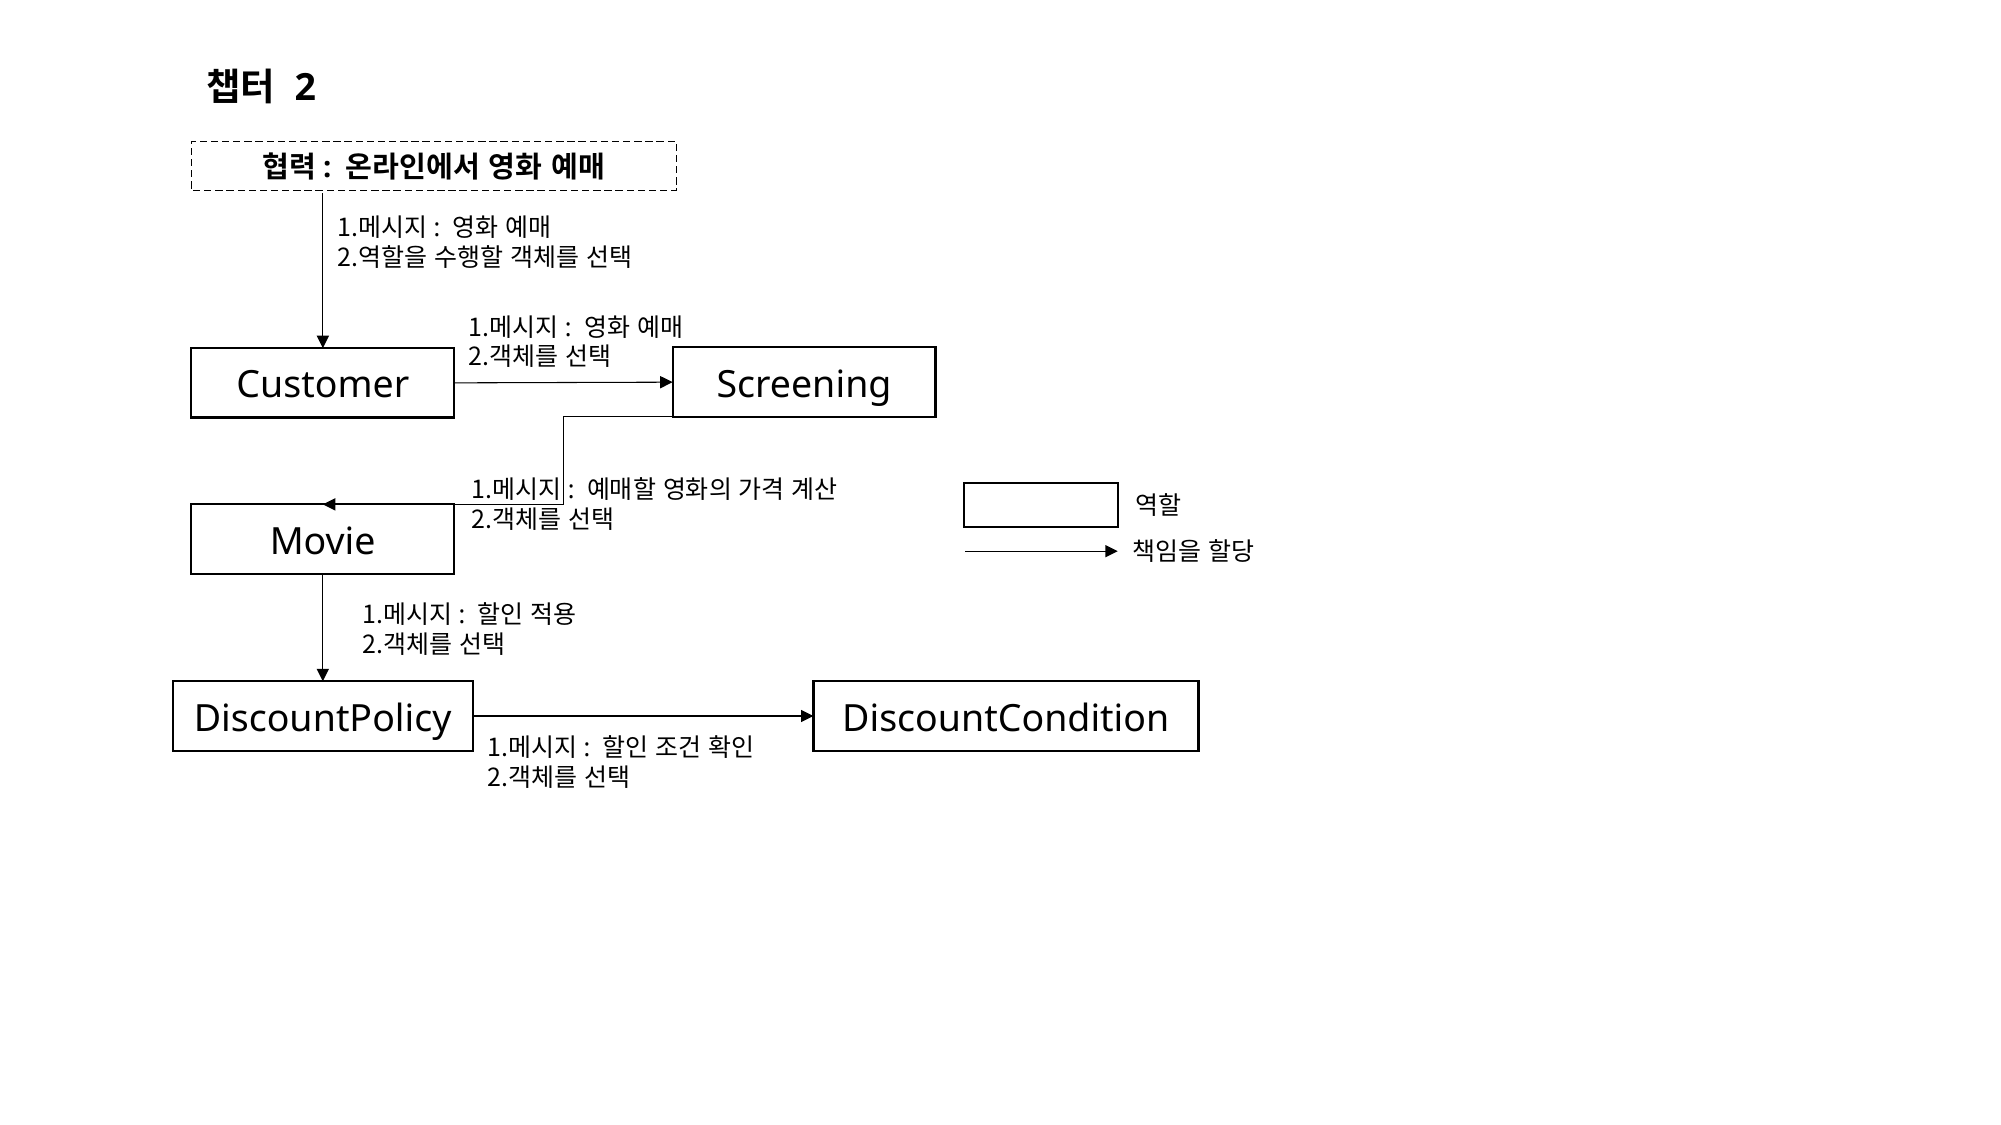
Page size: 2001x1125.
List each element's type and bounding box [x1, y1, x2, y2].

text_box [172, 55, 1292, 800]
